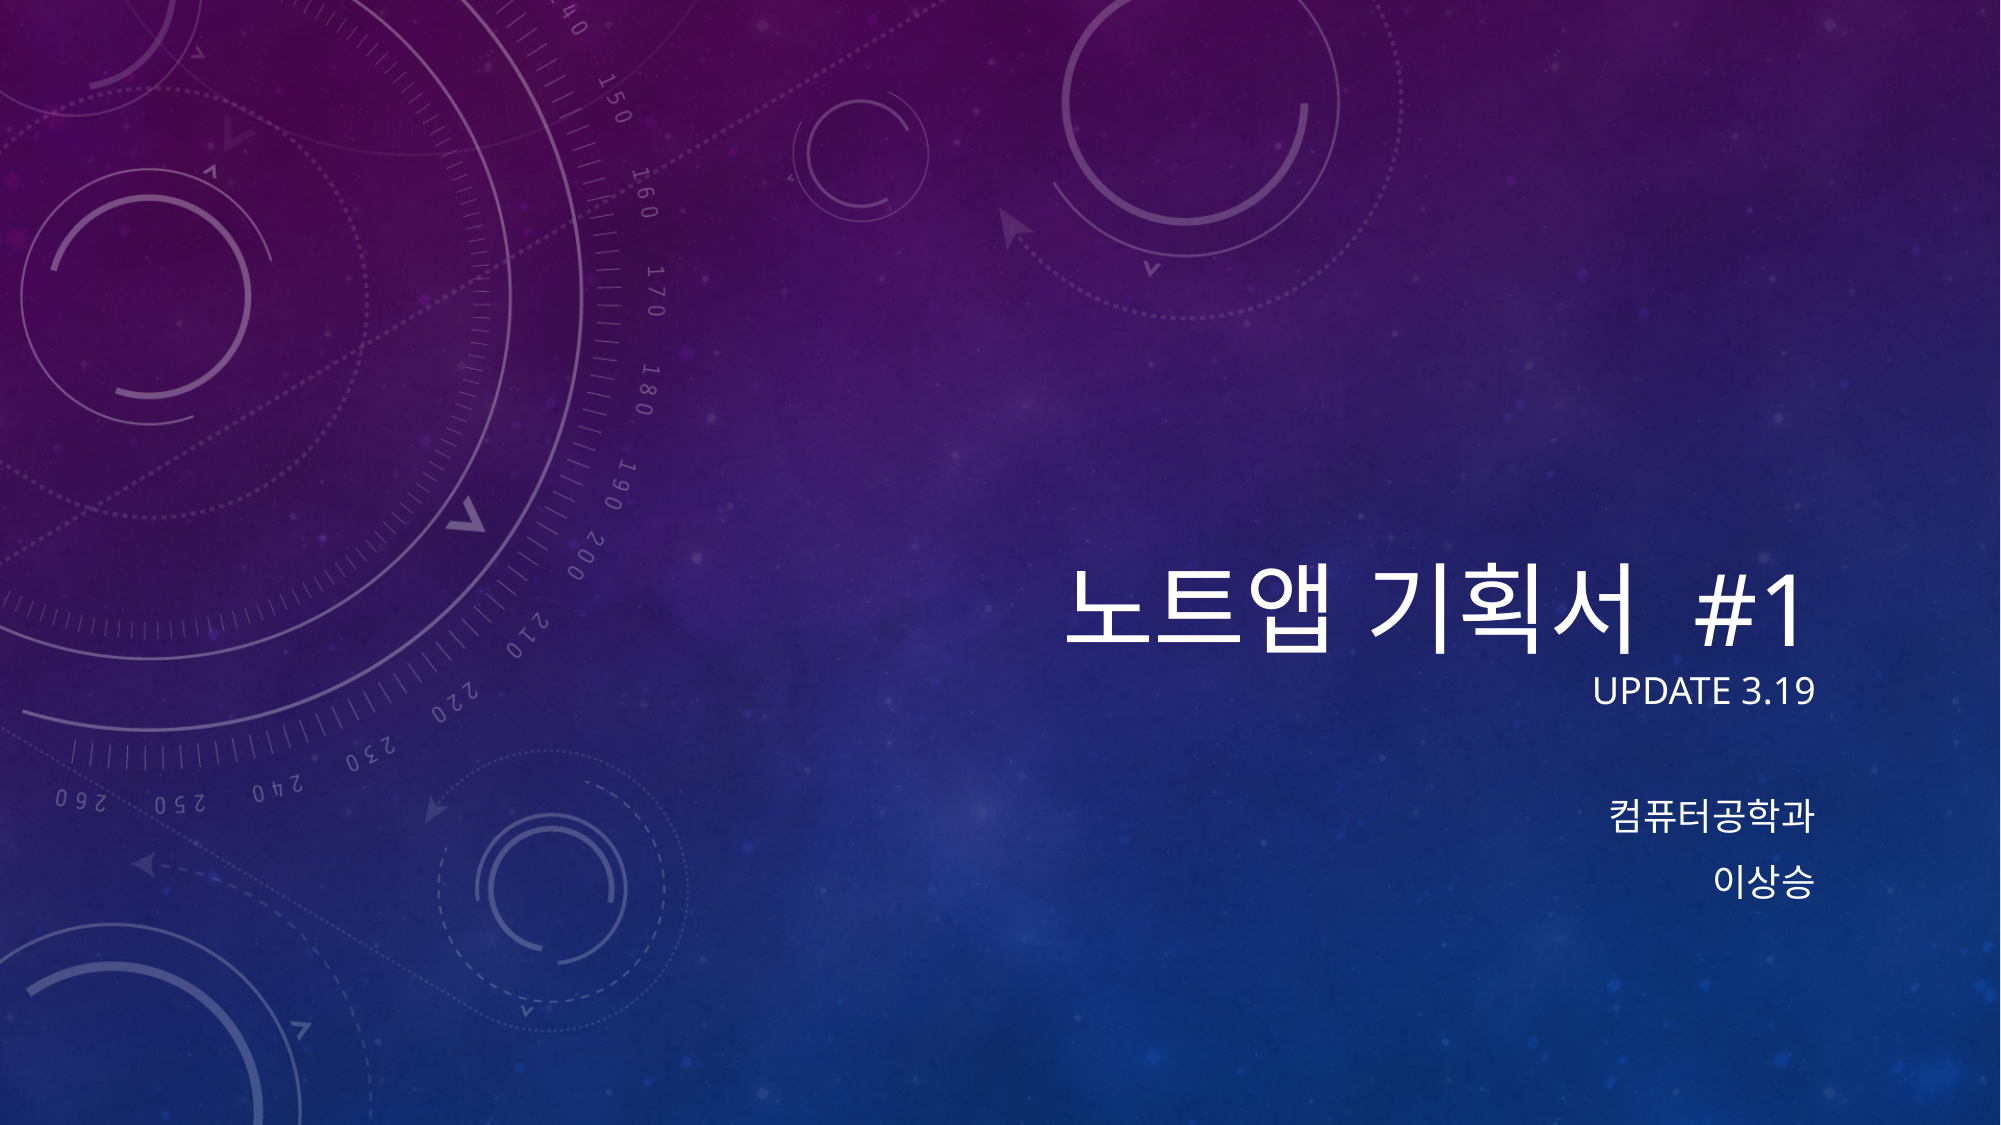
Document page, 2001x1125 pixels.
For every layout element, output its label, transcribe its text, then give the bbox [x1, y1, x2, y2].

title 노트앱 기획서 #1 update 3.19 [650, 322, 1831, 719]
picture [0, 0, 2001, 1125]
subtitle 컴퓨터공학과 이상승 [650, 719, 1831, 950]
